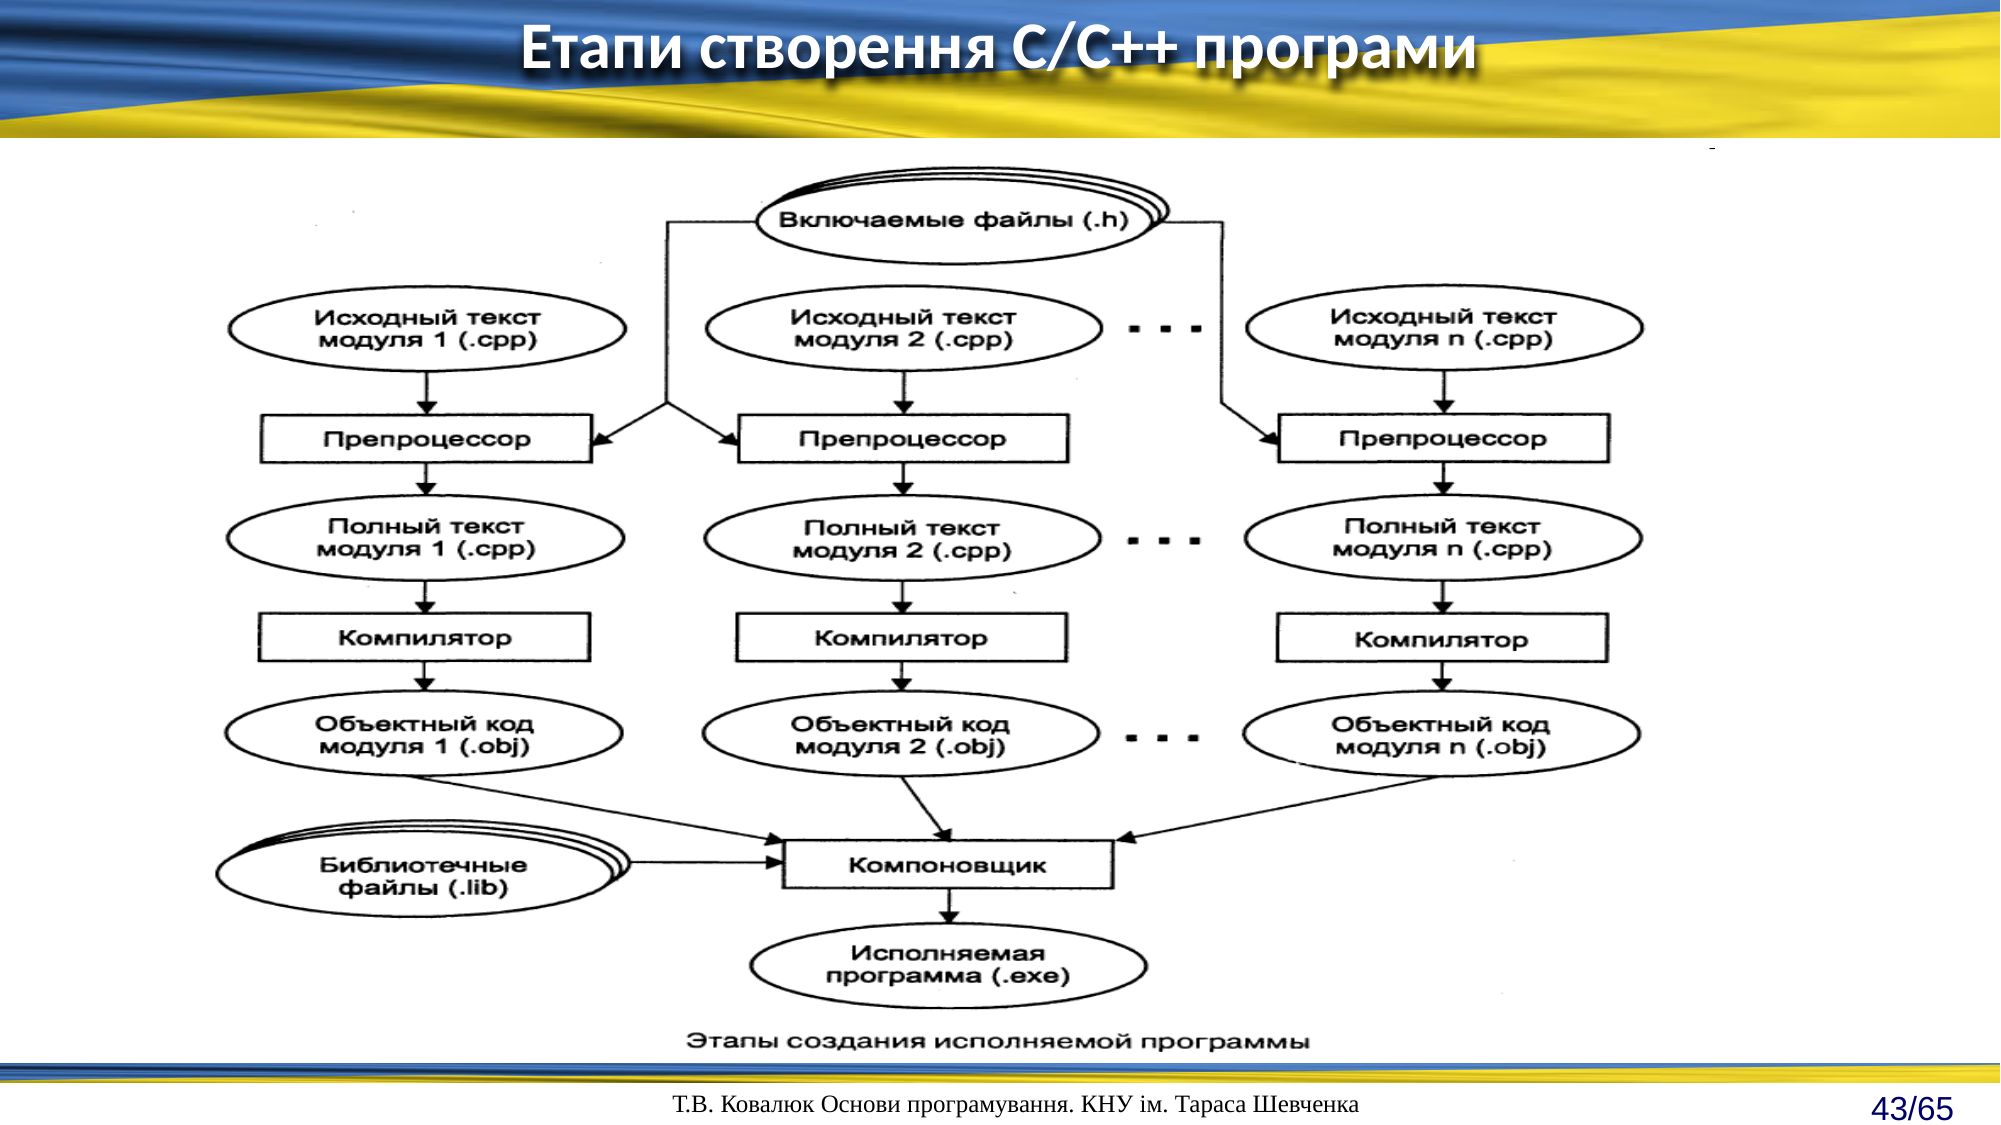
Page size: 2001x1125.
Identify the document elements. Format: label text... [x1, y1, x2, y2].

picture [0, 1063, 2000, 1083]
picture [0, 95, 2000, 138]
title Етапи створення С/С++ програми [0, 0, 2000, 95]
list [214, 148, 1715, 1063]
